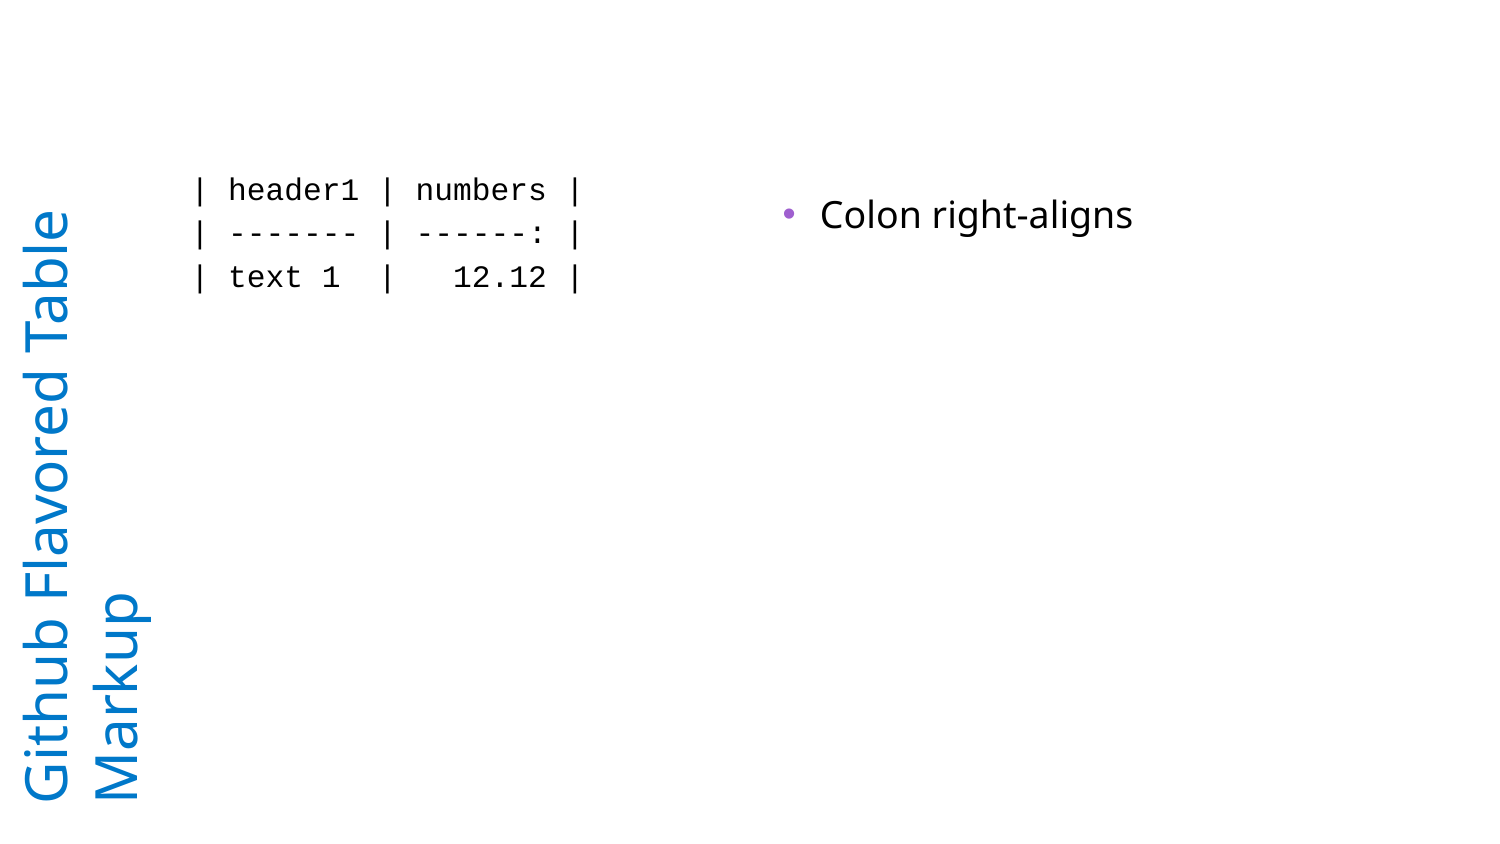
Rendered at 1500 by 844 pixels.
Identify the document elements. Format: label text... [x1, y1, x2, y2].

title Github Flavored Table Markup [9, 27, 85, 805]
list | header1 | numbers | | ------- | ------: | | text 1 | 12.12 | [190, 168, 1440, 726]
text_box Colon right-aligns [767, 183, 1225, 760]
